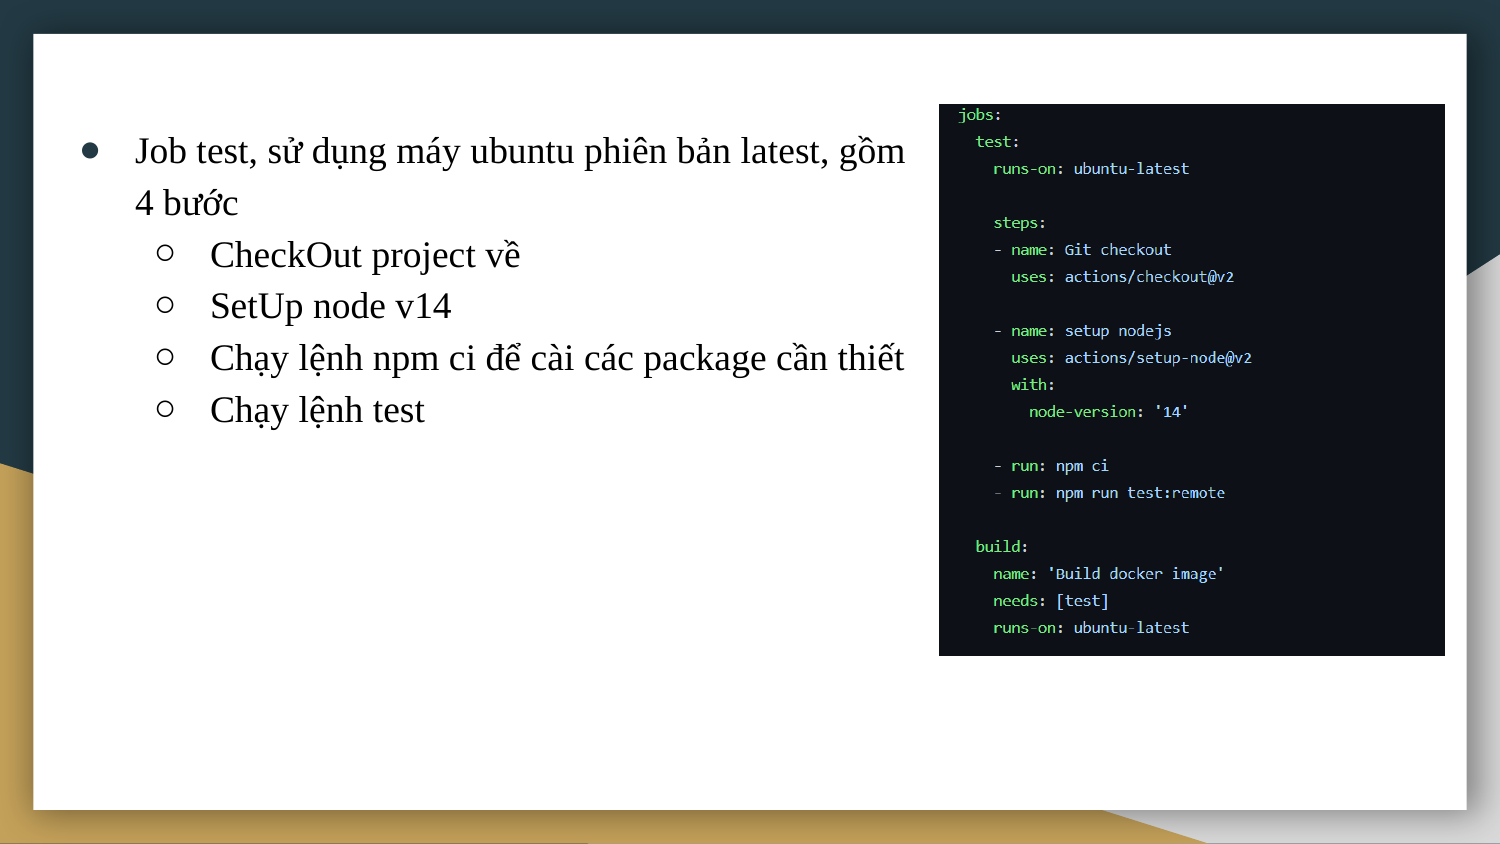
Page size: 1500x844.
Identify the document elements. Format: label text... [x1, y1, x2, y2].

list Job test, sử dụng máy ubuntu phiên bản latest, gồm 4 bước CheckOut project về SetUp node v14 Chạy lệnh npm ci để cài các package cần thiết Chạy lệnh test [44, 104, 924, 729]
picture [939, 104, 1446, 656]
